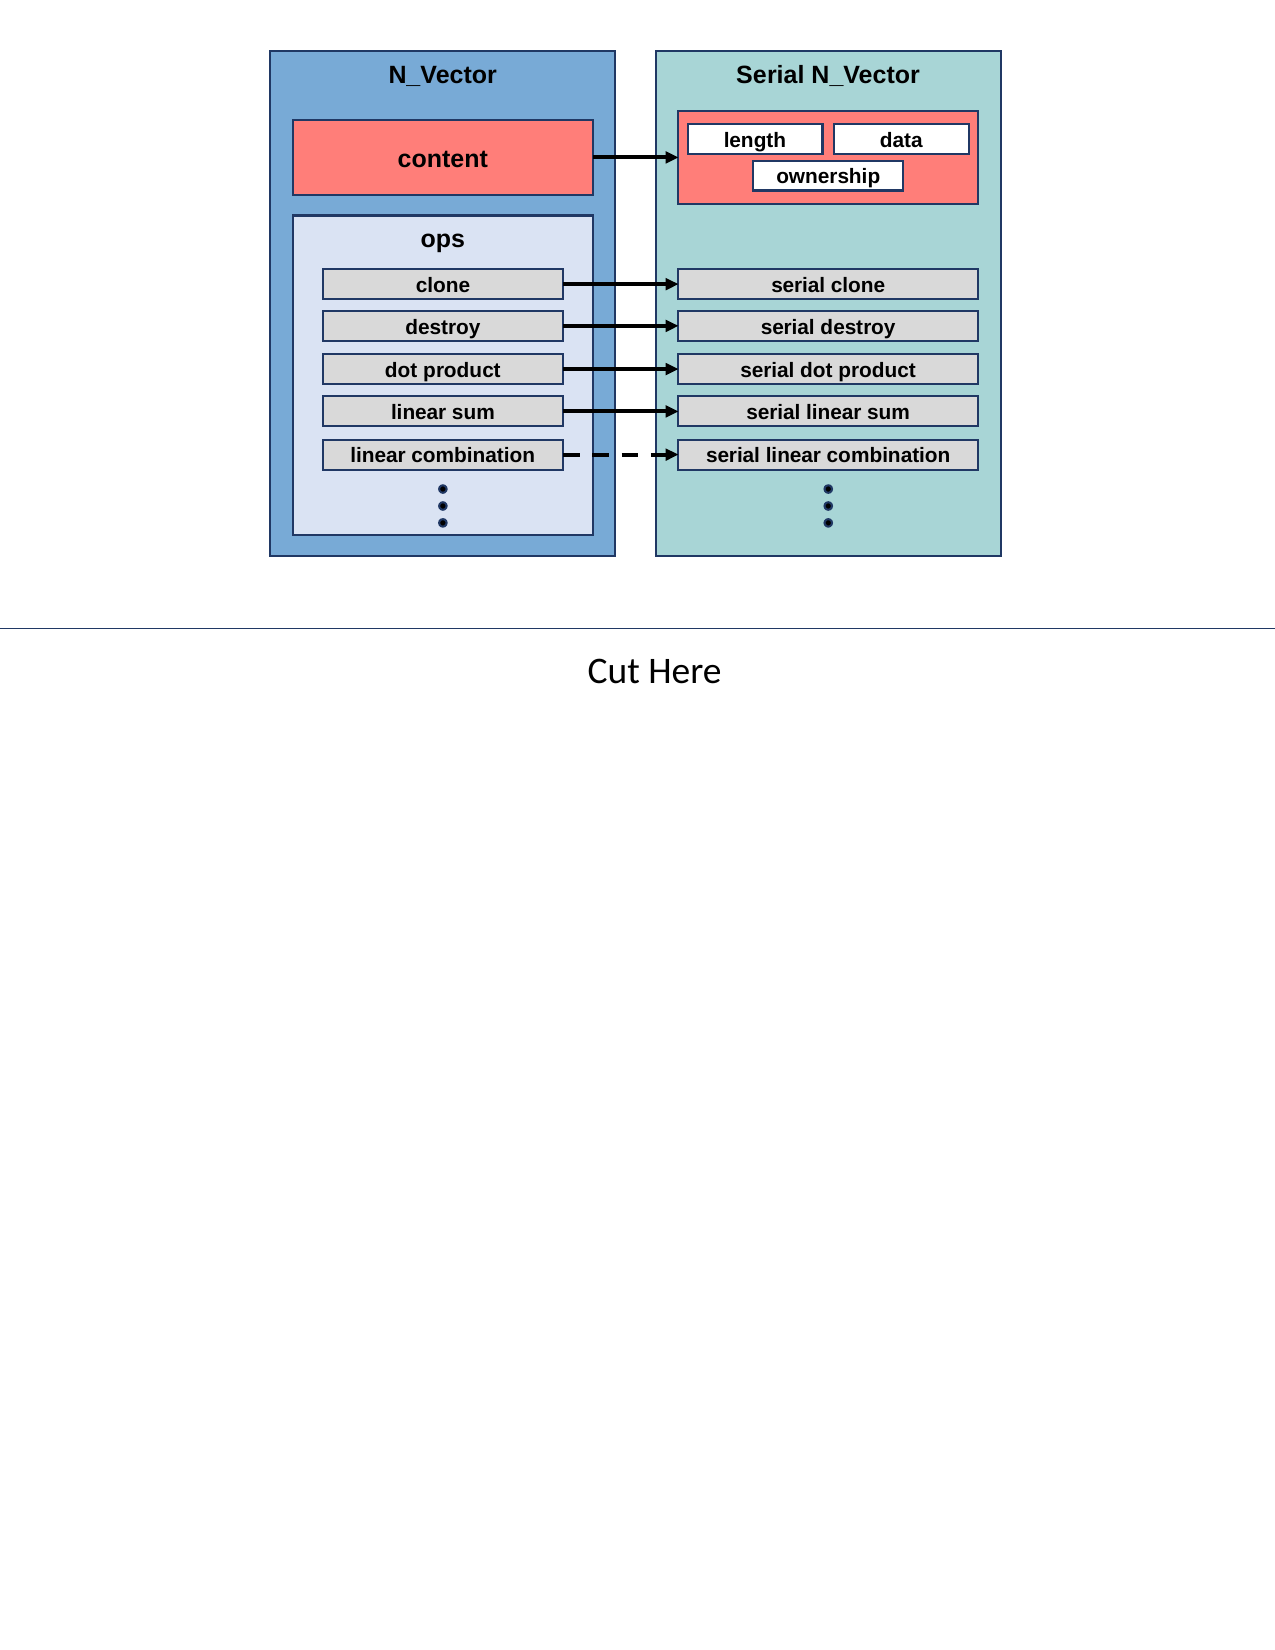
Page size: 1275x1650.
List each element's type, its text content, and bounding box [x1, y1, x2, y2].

text_box clone [322, 268, 564, 300]
text_box linear sum [322, 395, 564, 427]
text_box ops [292, 214, 594, 536]
text_box content [292, 119, 594, 196]
text_box destroy [322, 310, 564, 342]
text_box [678, 269, 979, 527]
text_box linear combination [322, 439, 564, 471]
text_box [439, 485, 447, 527]
text_box dot product [322, 353, 564, 385]
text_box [678, 111, 979, 204]
text_box N_Vector [269, 50, 616, 557]
text_box Cut Here [471, 638, 839, 699]
text_box Serial N_Vector [655, 50, 1002, 557]
